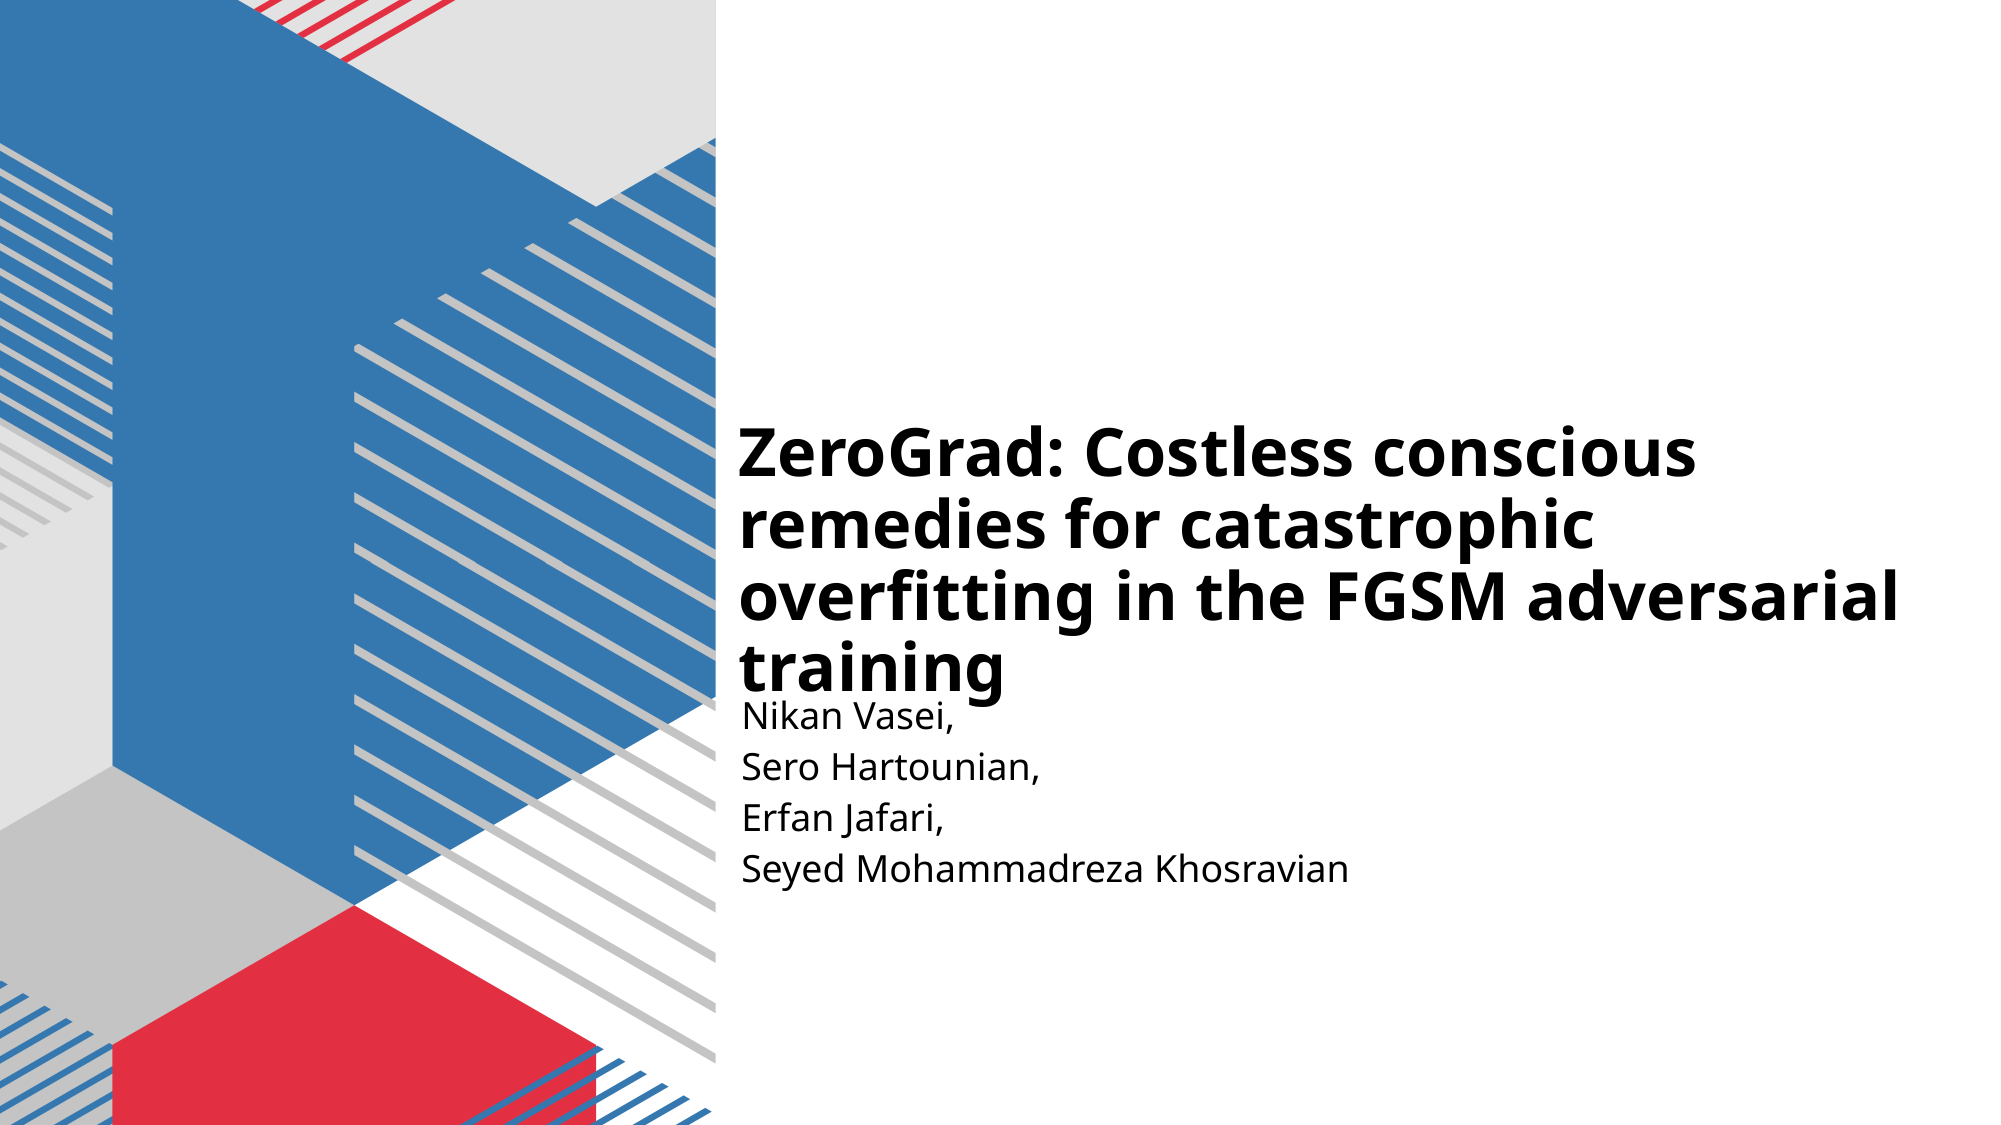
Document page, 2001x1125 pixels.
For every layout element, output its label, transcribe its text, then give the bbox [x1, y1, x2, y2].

picture [0, 0, 2000, 1125]
title ZeroGrad: Costless conscious remedies for catastrophic overfitting in the FGSM adversarial training [724, 435, 1935, 690]
text_box Nikan Vasei, Sero Hartounian, Erfan Jafari, Seyed Mohammadreza Khosravian [651, 689, 1657, 1125]
